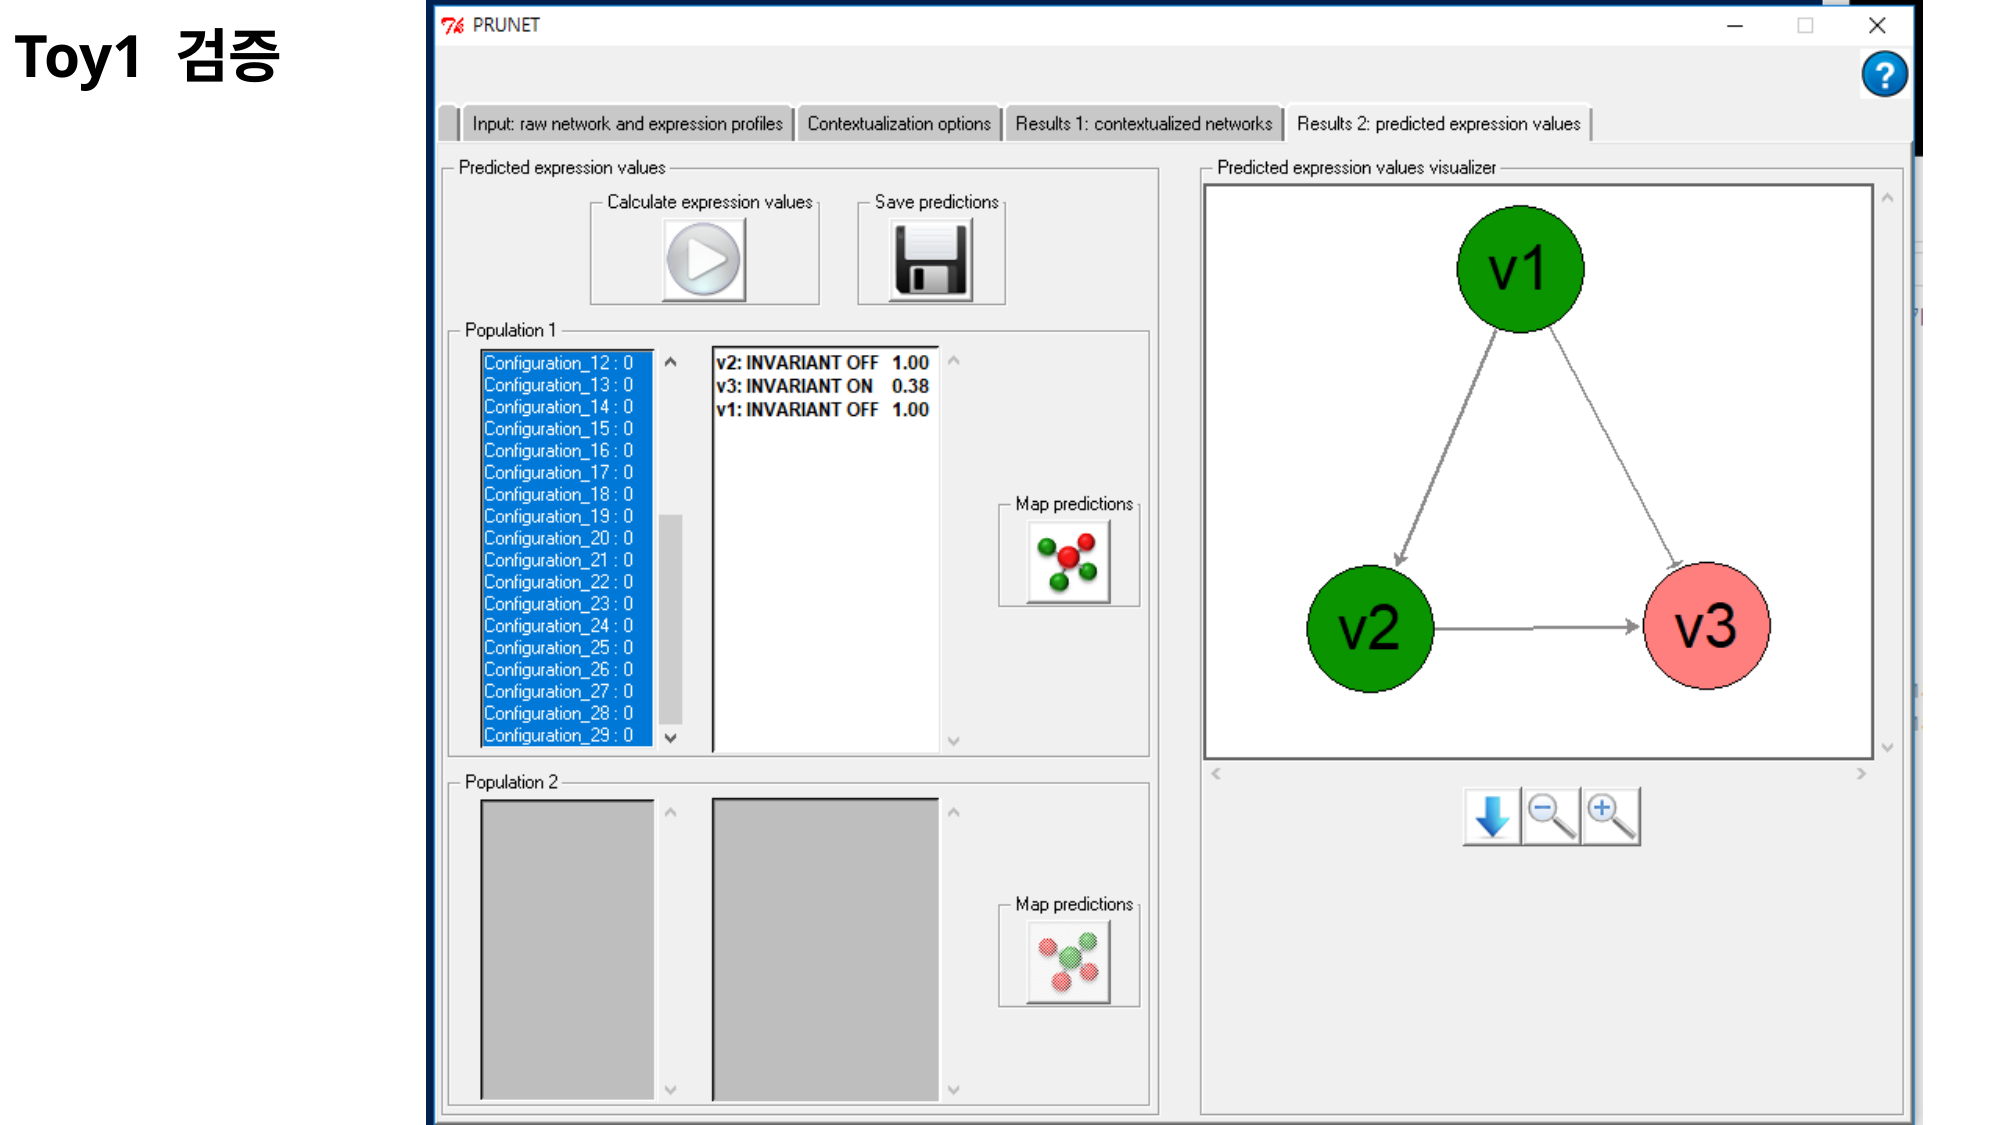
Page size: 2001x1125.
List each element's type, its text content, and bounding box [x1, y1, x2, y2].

text_box Toy1 검증 [0, 12, 389, 97]
picture [426, 0, 1923, 1125]
